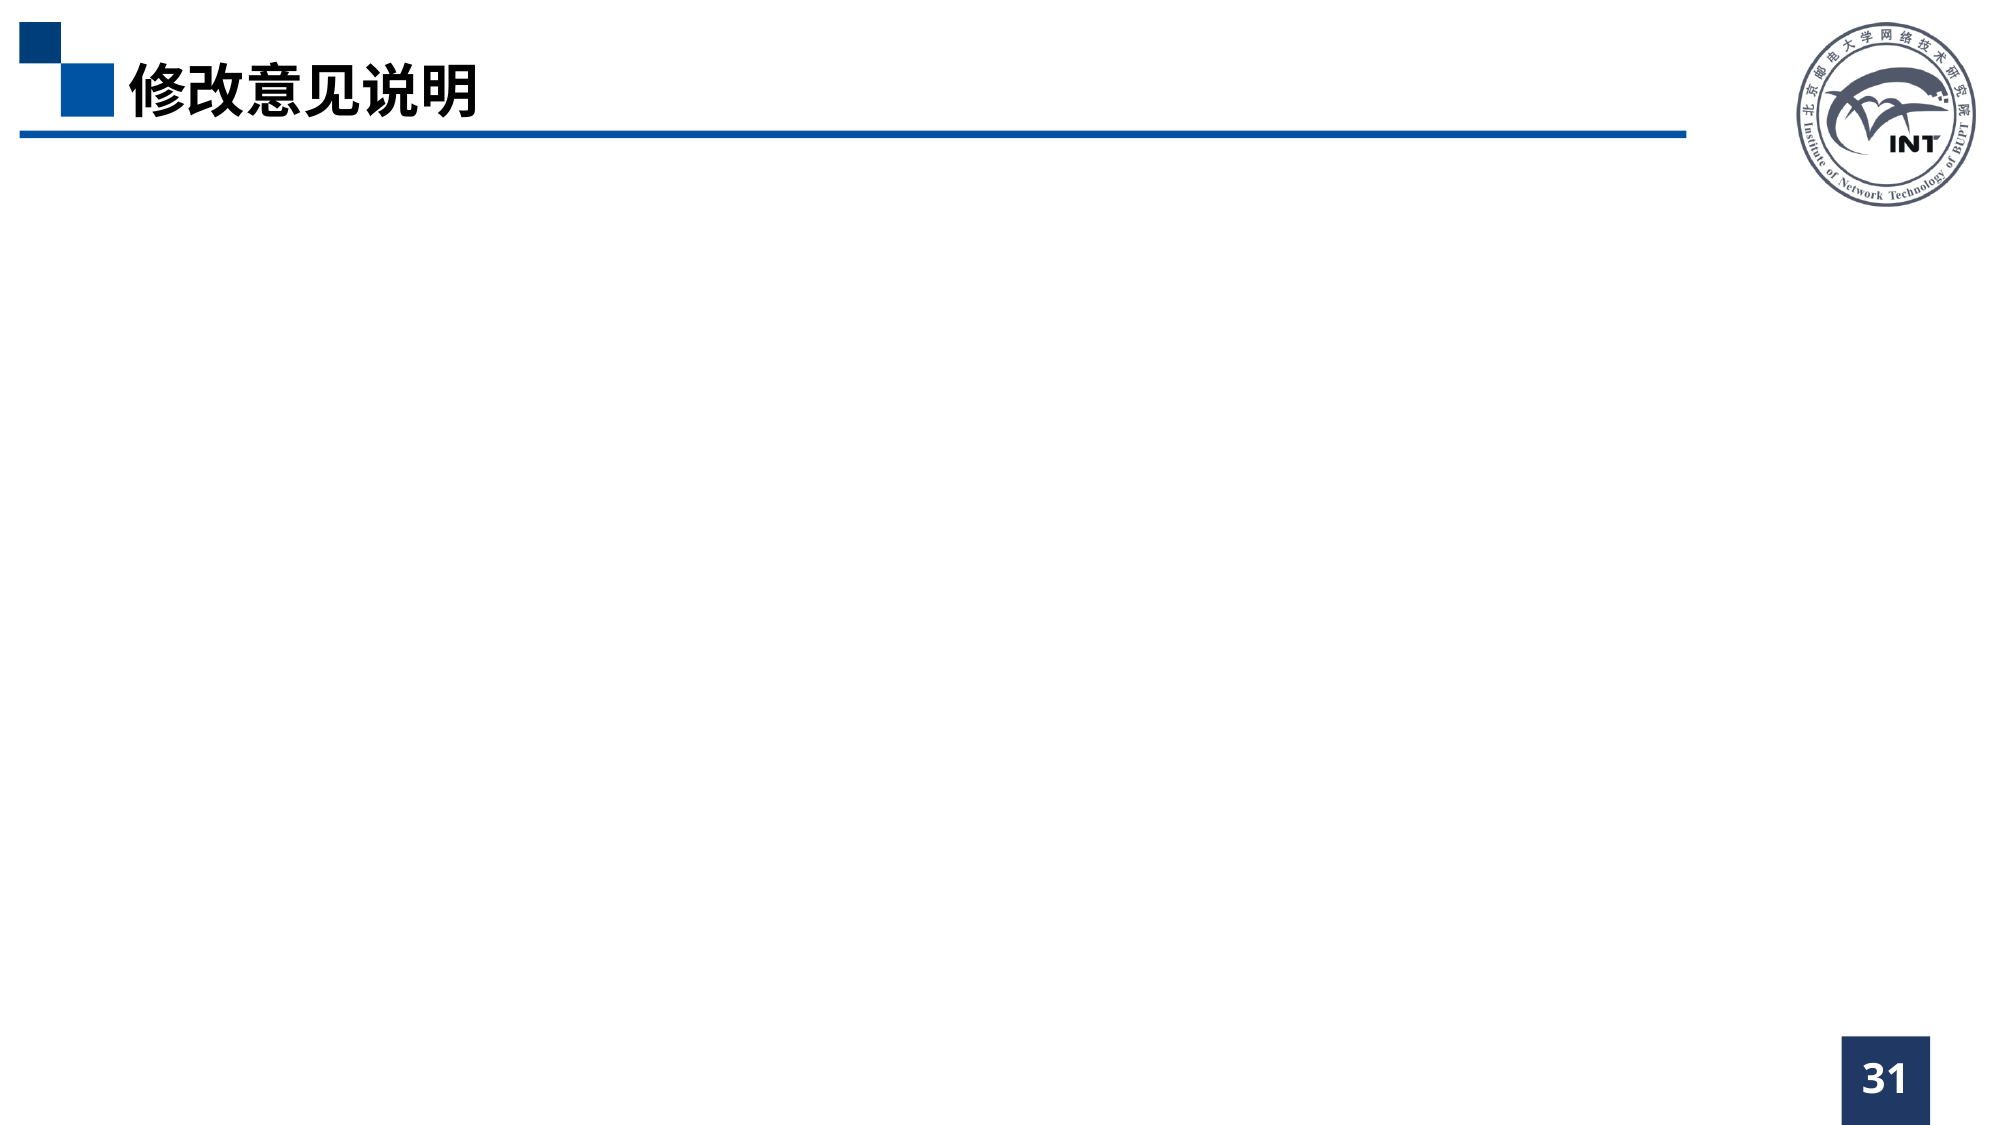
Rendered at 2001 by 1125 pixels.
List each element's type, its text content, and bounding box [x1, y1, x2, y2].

slide_number 31 [1771, 1050, 2000, 1111]
text_box 修改意见说明 [113, 47, 1000, 132]
